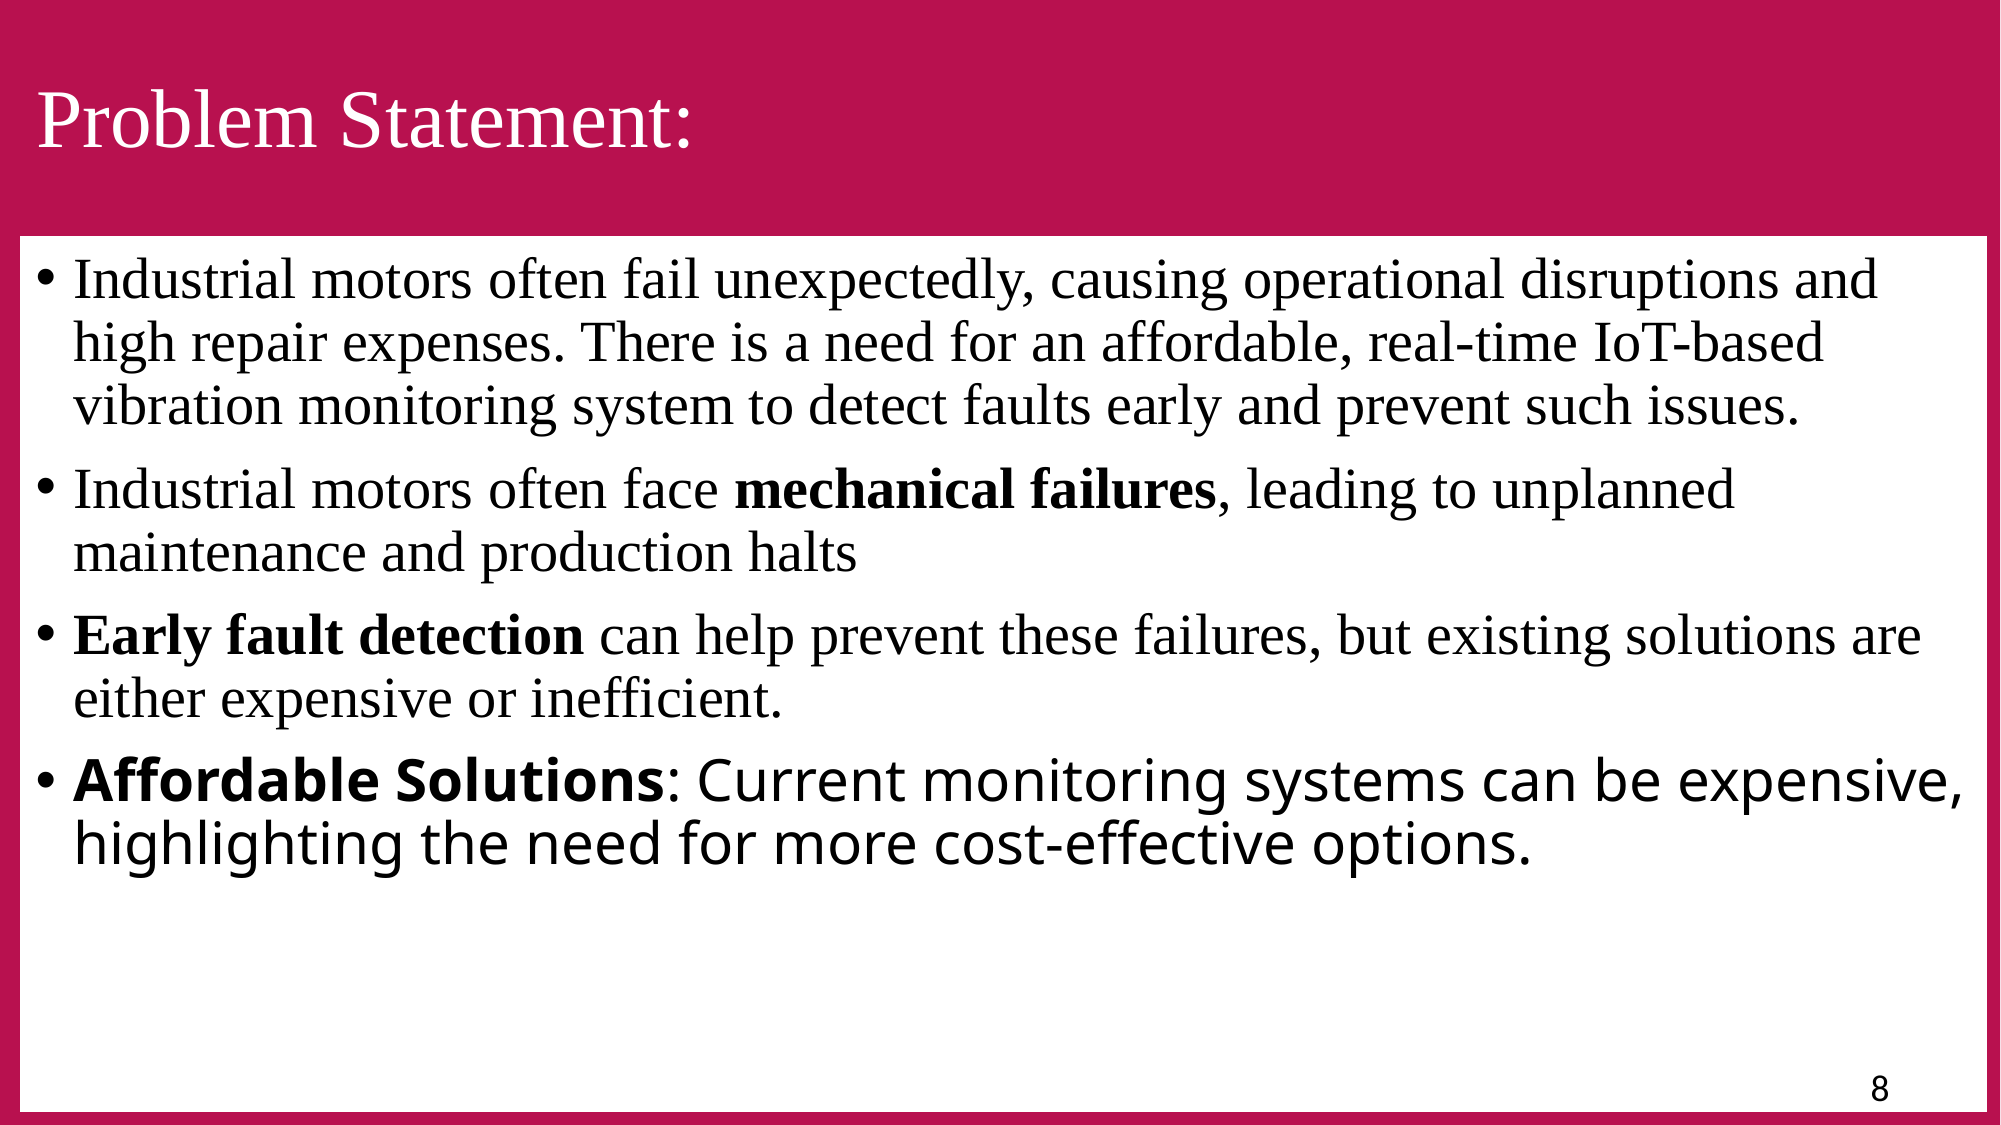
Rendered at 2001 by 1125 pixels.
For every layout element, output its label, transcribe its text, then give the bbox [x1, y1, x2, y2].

list Industrial motors often fail unexpectedly, causing operational disruptions and high repair expenses. There is a need for an affordable, real-time IoT-based vibration monitoring system to detect faults early and prevent such issues. Industrial motors often face mechanical failures, leading to unplanned maintenance and production halts Early fault detection can help prevent these failures, but existing solutions are either expensive or inefficient. Affordable Solutions: Current monitoring systems can be expensive, highlighting the need for more cost-effective options. [20, 240, 1982, 1043]
title Problem Statement: [21, 11, 1982, 230]
text_box 8 [1804, 1056, 1955, 1117]
